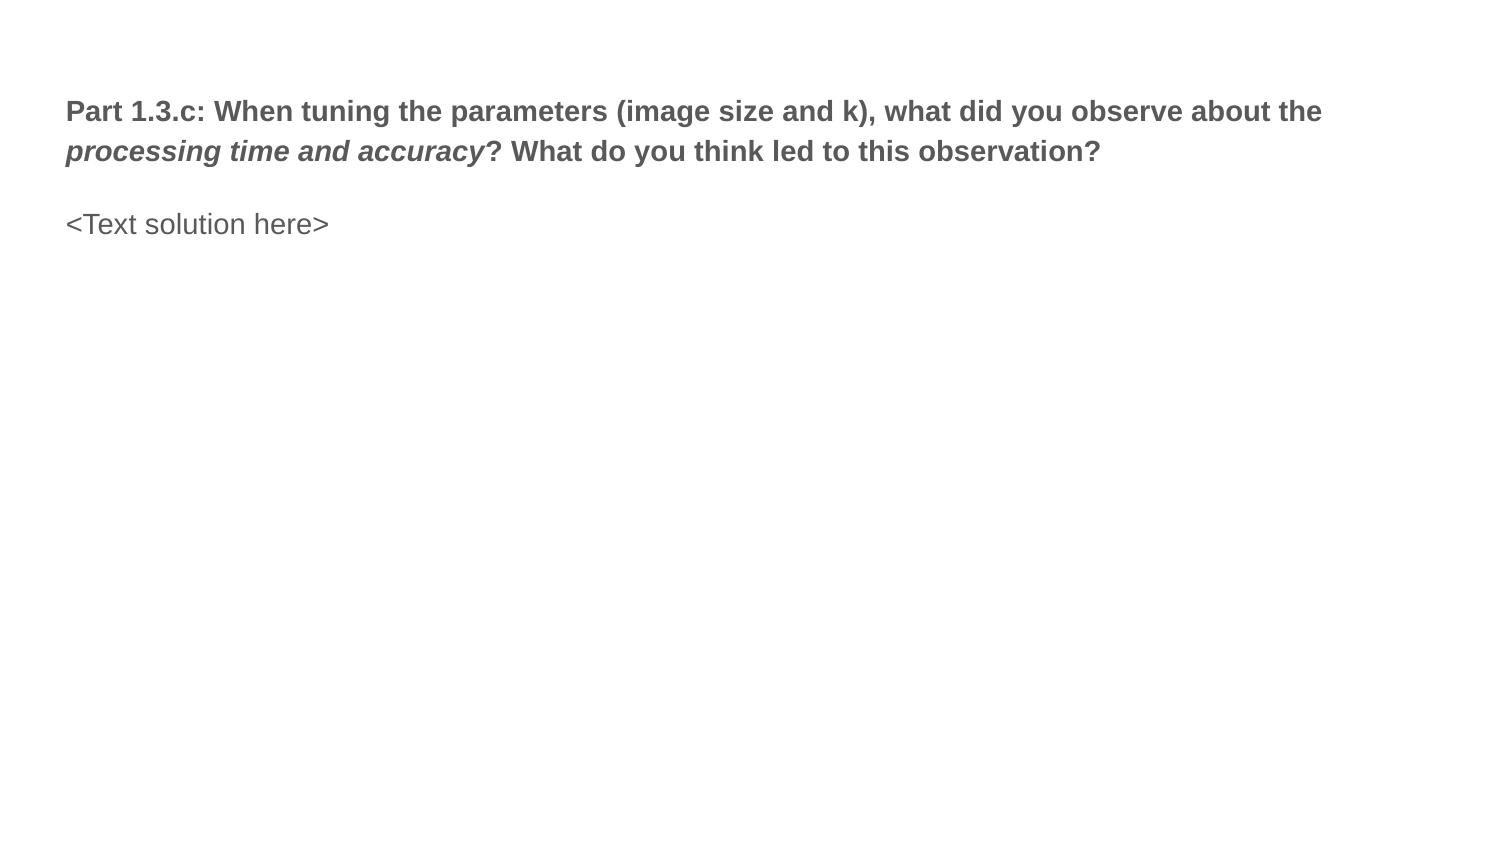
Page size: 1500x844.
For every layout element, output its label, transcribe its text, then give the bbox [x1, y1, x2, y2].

text_box Part 1.3.c: When tuning the parameters (image size and k), what did you observe about the processing time and accuracy? What do you think led to this observation? <Text solution here> [51, 71, 1429, 750]
